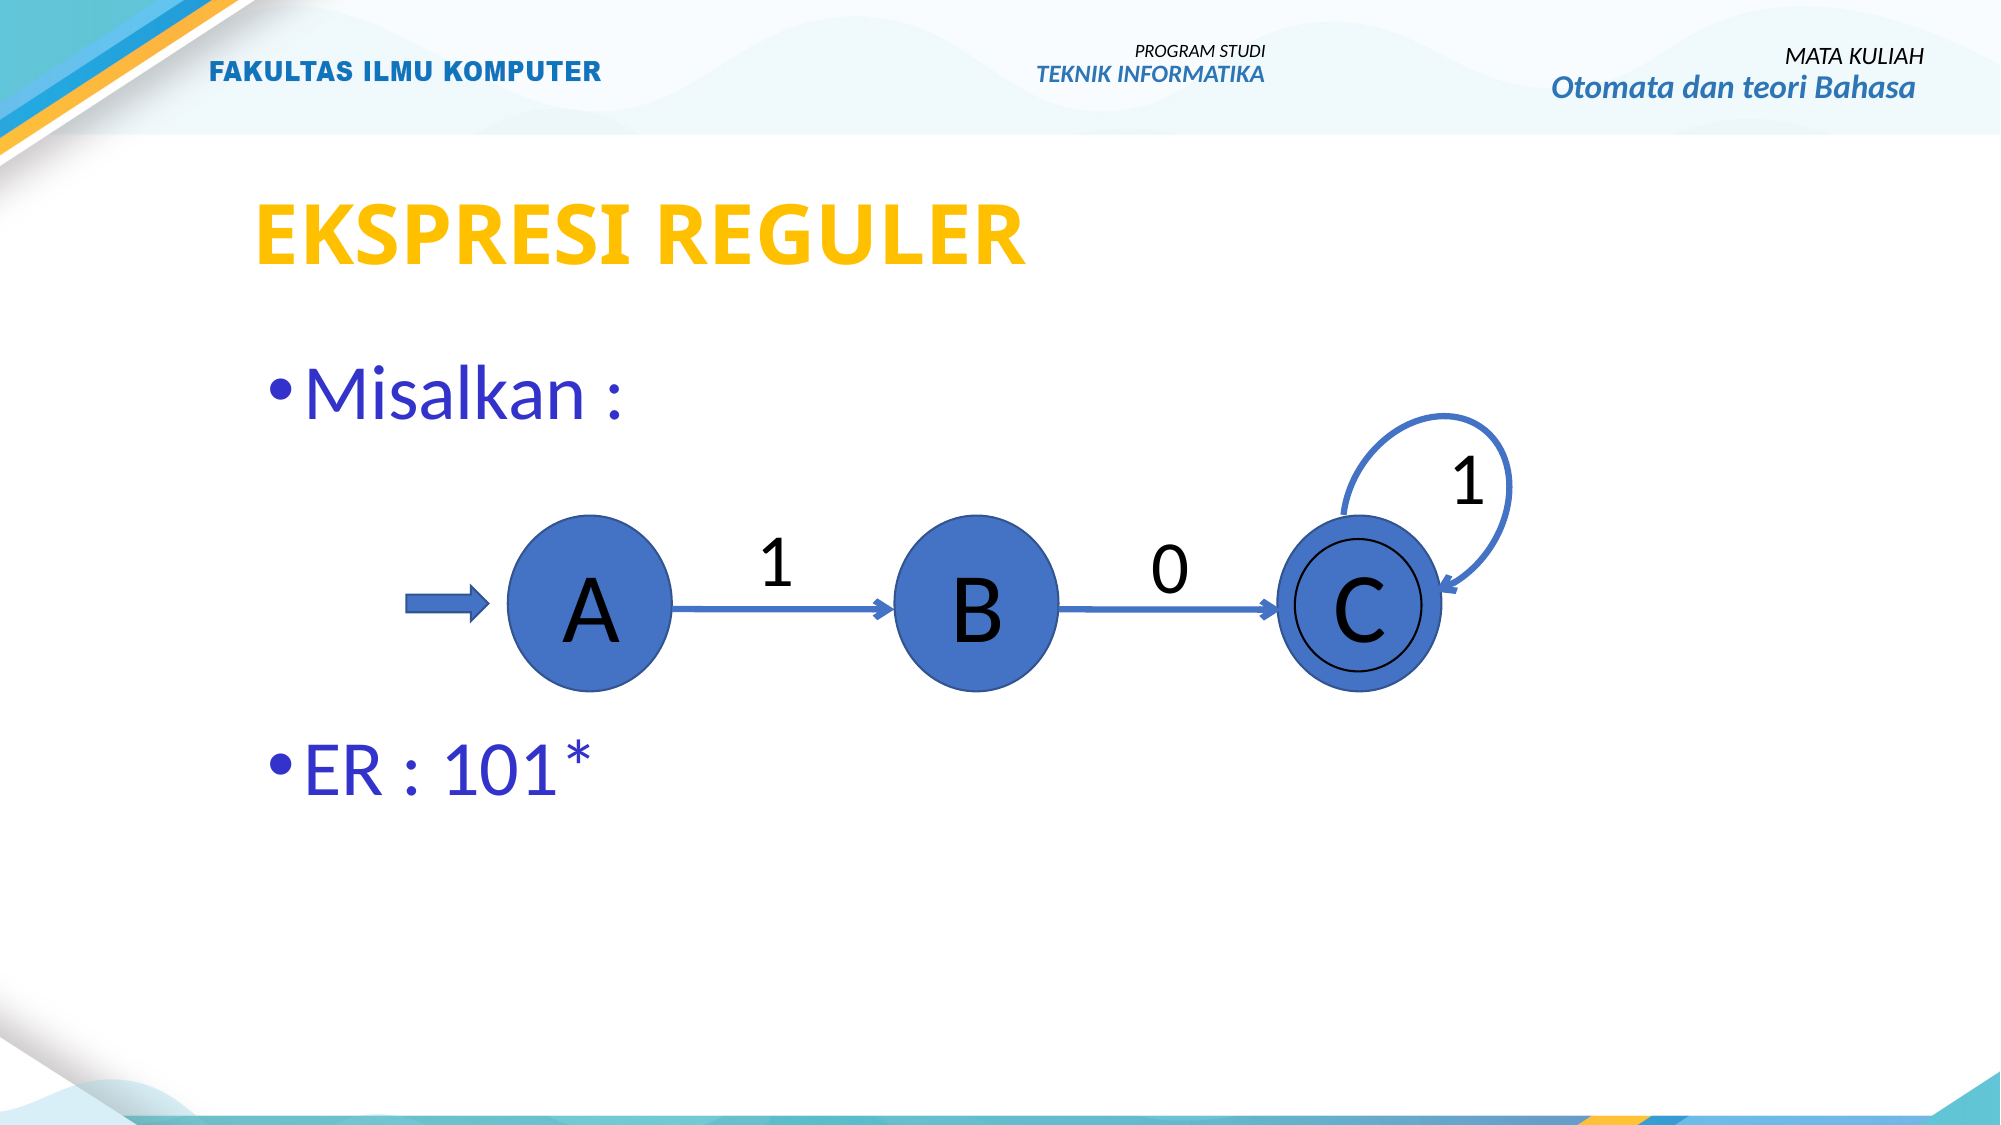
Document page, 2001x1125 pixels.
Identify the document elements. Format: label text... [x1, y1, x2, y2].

text_box PROGRAM STUDI TEKNIK INFORMATIKA [904, 33, 1281, 118]
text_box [507, 515, 672, 692]
text_box MATA KULIAH Otomata dan teori Bahasa [1374, 35, 1940, 147]
text_box 0 [1136, 511, 1219, 609]
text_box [894, 515, 1059, 692]
text_box [1442, 527, 1502, 590]
text_box 1 [742, 503, 825, 609]
title Ekspresi reguler [252, 141, 1852, 332]
text_box 0 [1136, 610, 1219, 616]
text_box 1 [1433, 421, 1516, 527]
text_box [1342, 415, 1471, 515]
text_box [405, 583, 490, 624]
picture [0, 0, 2000, 1125]
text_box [1277, 515, 1442, 692]
list Misalkan : ER : 101* [252, 333, 1852, 822]
